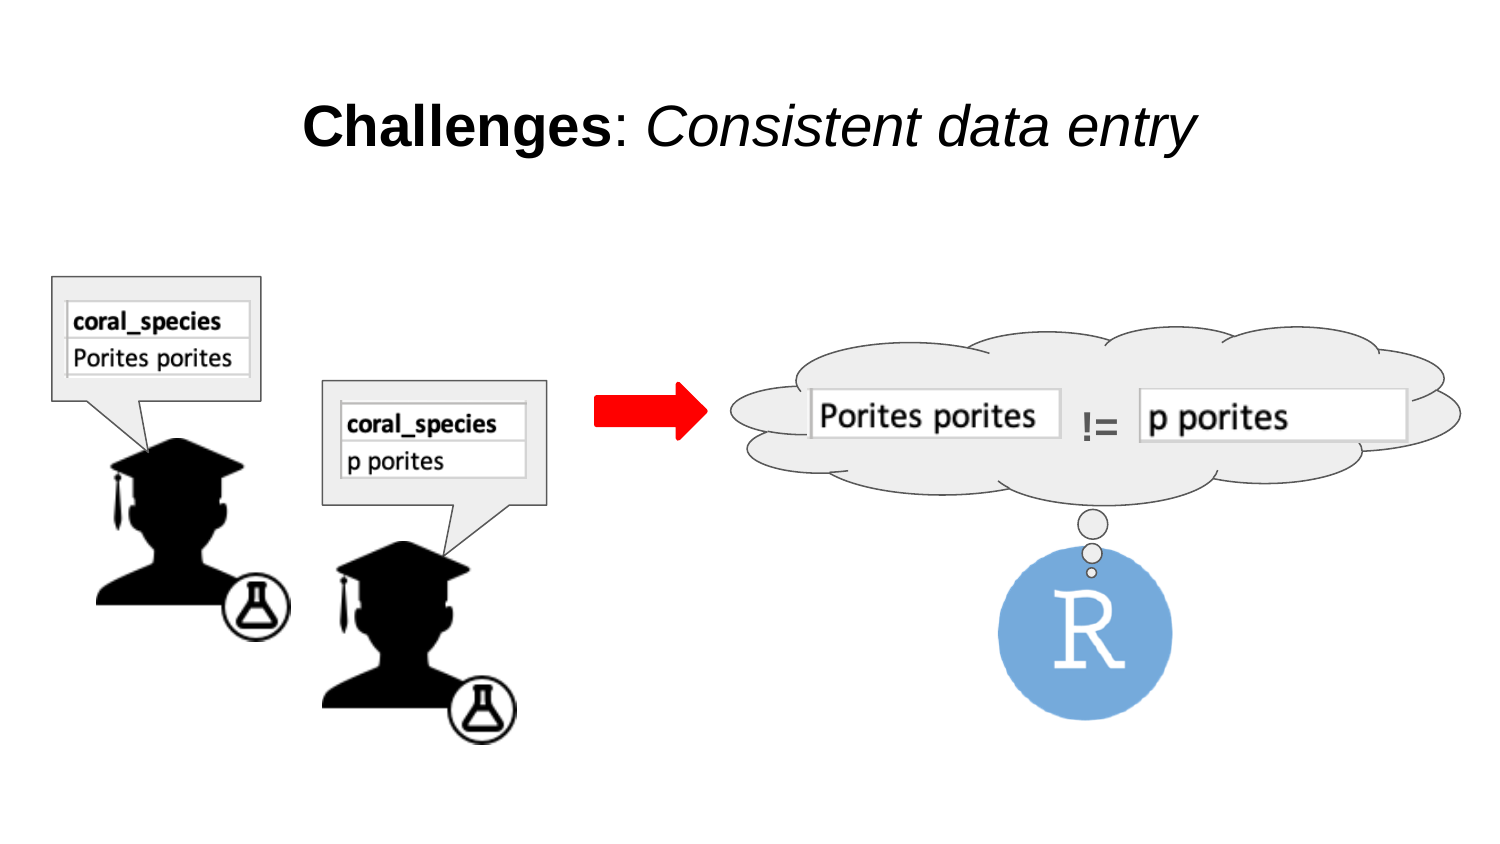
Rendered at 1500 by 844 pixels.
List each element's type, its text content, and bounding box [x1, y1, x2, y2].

text_box [596, 383, 706, 439]
text_box [51, 276, 261, 436]
picture [96, 438, 292, 642]
picture [802, 387, 1063, 439]
picture [1138, 387, 1409, 443]
text_box [1077, 509, 1108, 533]
picture [339, 400, 528, 479]
picture [322, 540, 517, 745]
text_box [322, 380, 547, 539]
picture [63, 300, 251, 378]
picture [976, 534, 1187, 727]
text_box [730, 326, 1461, 506]
title Challenges: Consistent data entry [51, 72, 1449, 167]
text_box != [1065, 377, 1146, 432]
